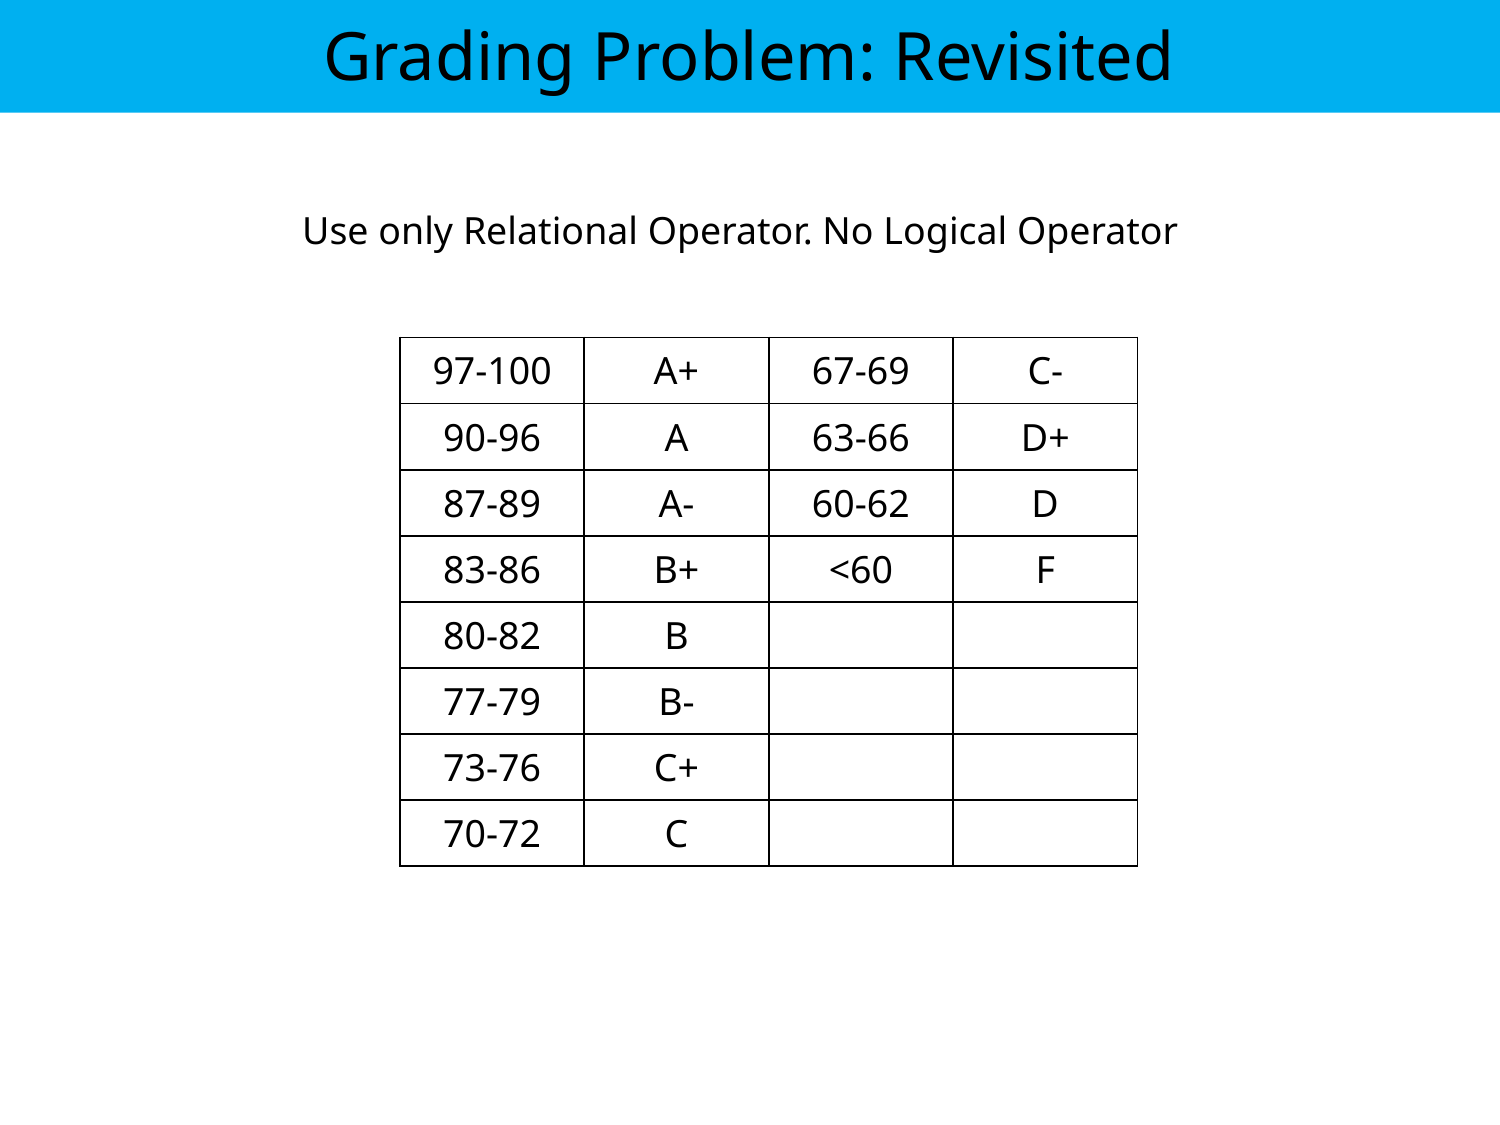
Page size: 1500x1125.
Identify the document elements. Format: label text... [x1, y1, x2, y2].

table_cell C+ [585, 735, 768, 799]
table_cell [954, 669, 1137, 733]
table_cell 60-62 [770, 471, 952, 535]
table_cell 87-89 [401, 471, 583, 535]
table_cell [954, 801, 1137, 865]
table_cell <60 [770, 537, 952, 601]
table_cell B [585, 603, 768, 667]
table_cell 83-86 [401, 537, 583, 601]
table_cell [954, 735, 1137, 799]
table_header C- [954, 338, 1137, 403]
table_cell D+ [954, 404, 1137, 469]
table_cell 70-72 [401, 801, 583, 865]
table_cell 80-82 [401, 603, 583, 667]
table_cell [954, 603, 1137, 667]
table_cell 77-79 [401, 669, 583, 733]
table_cell A- [585, 471, 768, 535]
table_cell 63-66 [770, 404, 952, 469]
table_cell A [585, 404, 768, 469]
table_header 97-100 [401, 338, 583, 403]
table_cell 73-76 [401, 735, 583, 799]
table_cell F [954, 537, 1137, 601]
table_cell C [585, 801, 768, 865]
table_header A+ [585, 338, 768, 403]
table_cell [770, 801, 952, 865]
table_cell 90-96 [401, 404, 583, 469]
text_box Use only Relational Operator. No Logical Operator [287, 199, 1275, 260]
table_cell [770, 603, 952, 667]
table_cell D [954, 471, 1137, 535]
table_header 67-69 [770, 338, 952, 403]
title Grading Problem: Revisited [0, 0, 1500, 113]
table_cell [770, 669, 952, 733]
table_cell B+ [585, 537, 768, 601]
table_cell [770, 735, 952, 799]
table_cell B- [585, 669, 768, 733]
